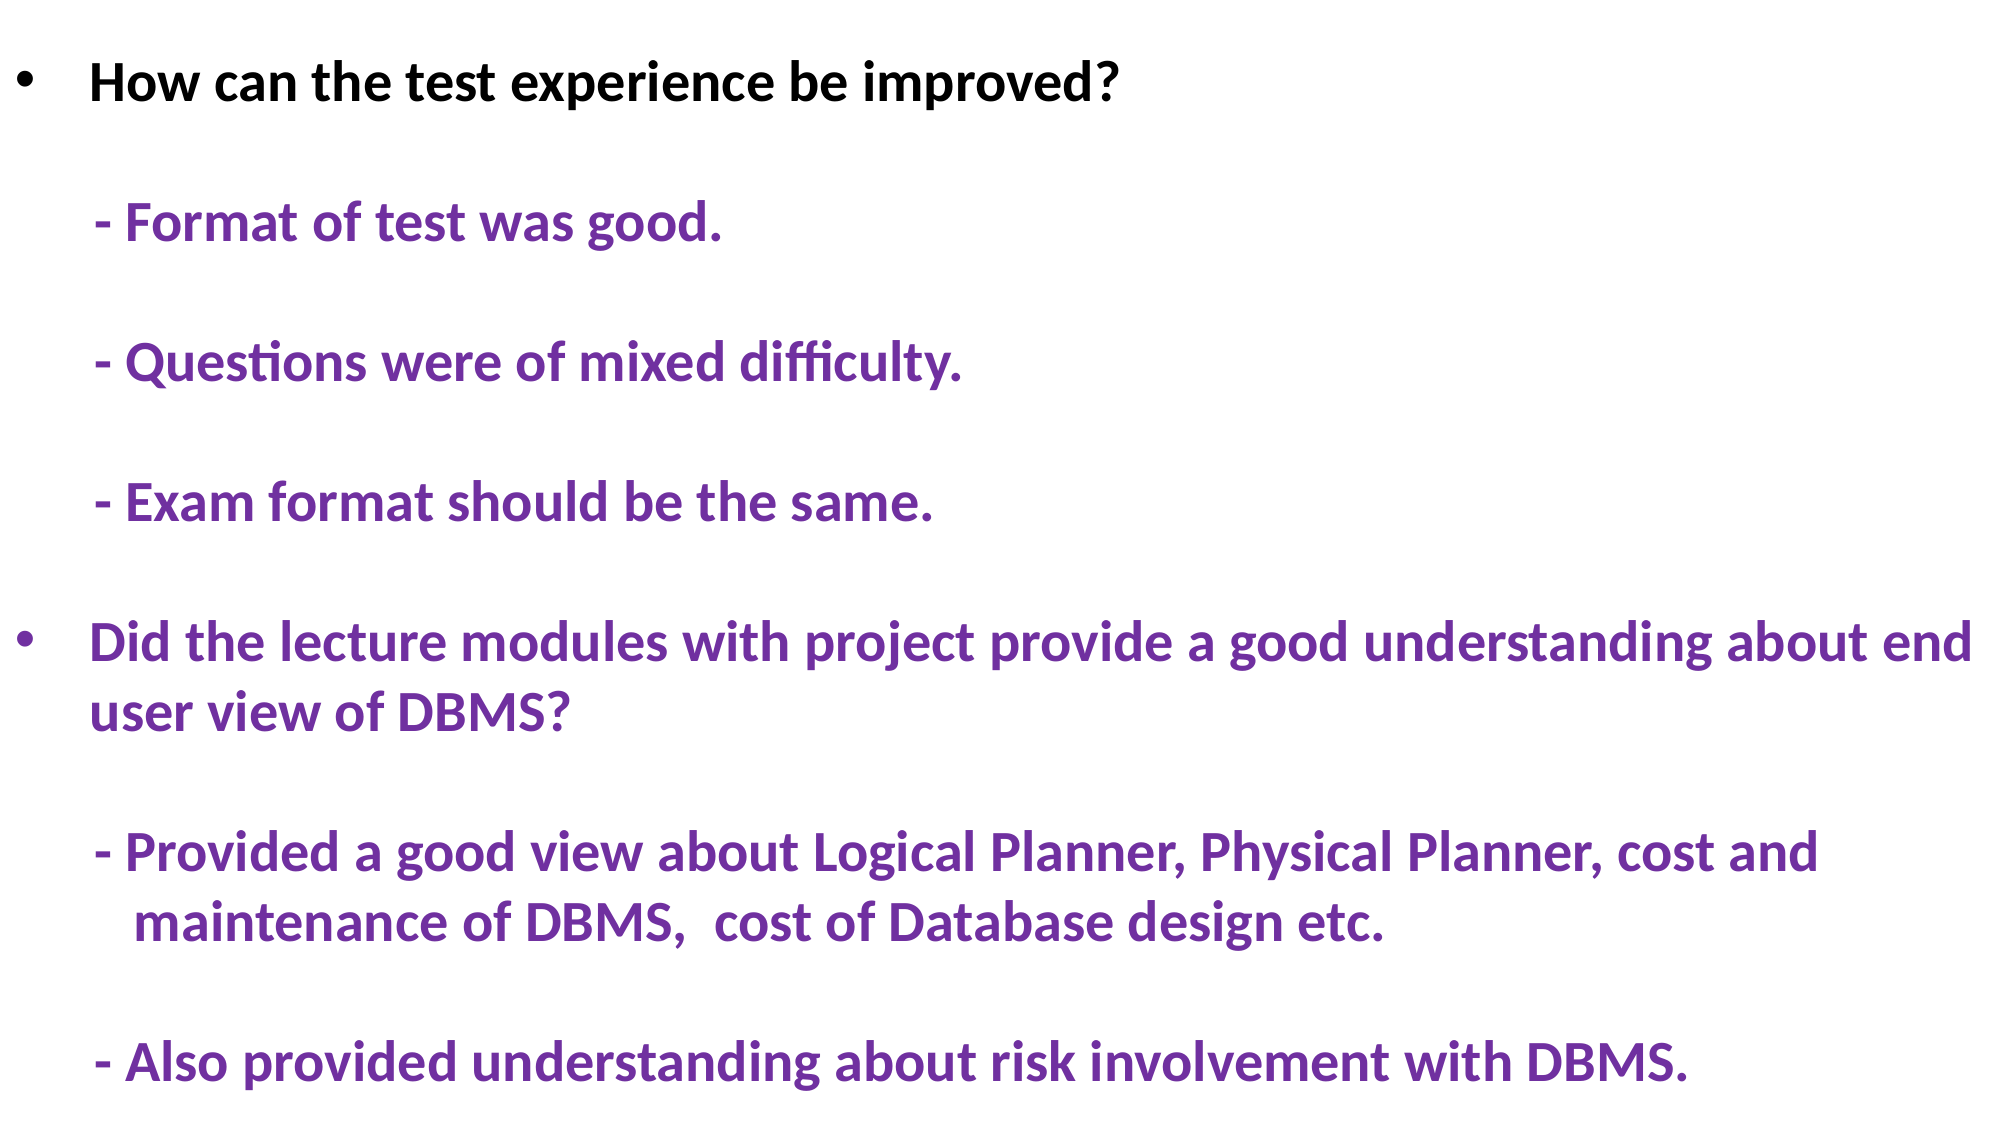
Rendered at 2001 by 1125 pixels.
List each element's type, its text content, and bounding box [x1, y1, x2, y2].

text_box How can the test experience be improved? - Format of test was good. - Questions were of mixed difficulty. - Exam format should be the same. Did the lecture modules with project provide a good understanding about end user view of DBMS? - Provided a good view about Logical Planner, Physical Planner, cost and maintenance of DBMS, cost of Database design etc. - Also provided understanding about risk involvement with DBMS. [0, 36, 2000, 1101]
